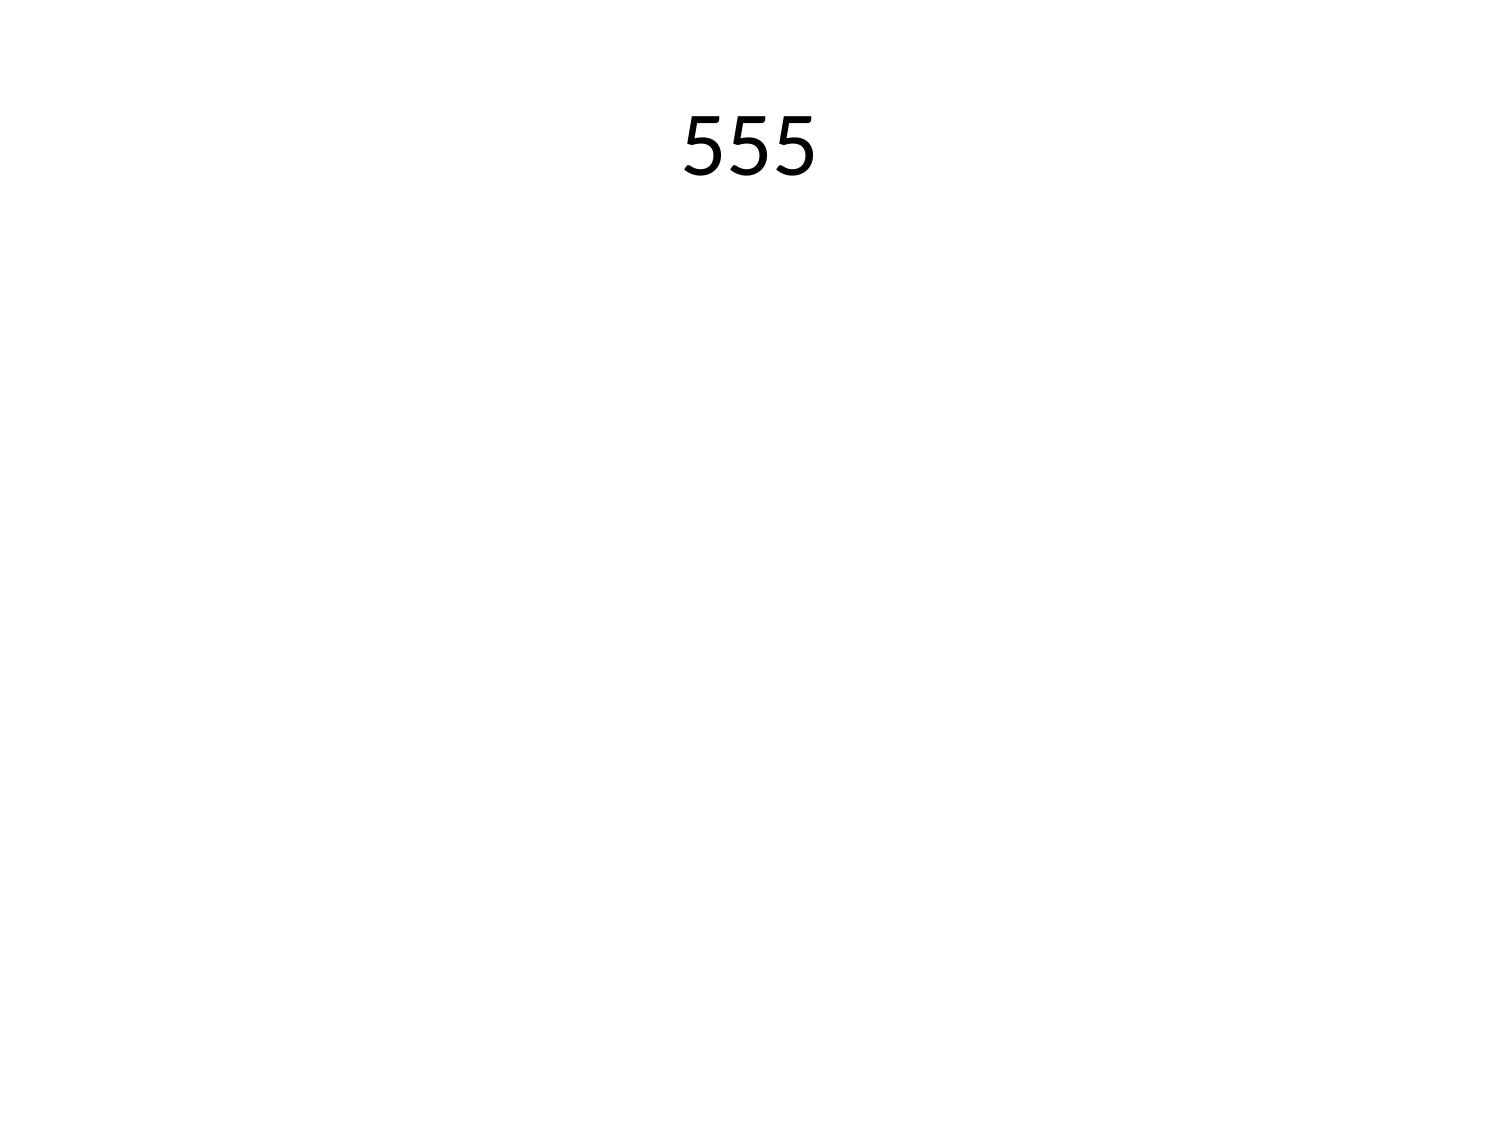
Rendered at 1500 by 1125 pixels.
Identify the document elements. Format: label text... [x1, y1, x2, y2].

title 555 [75, 45, 1425, 233]
